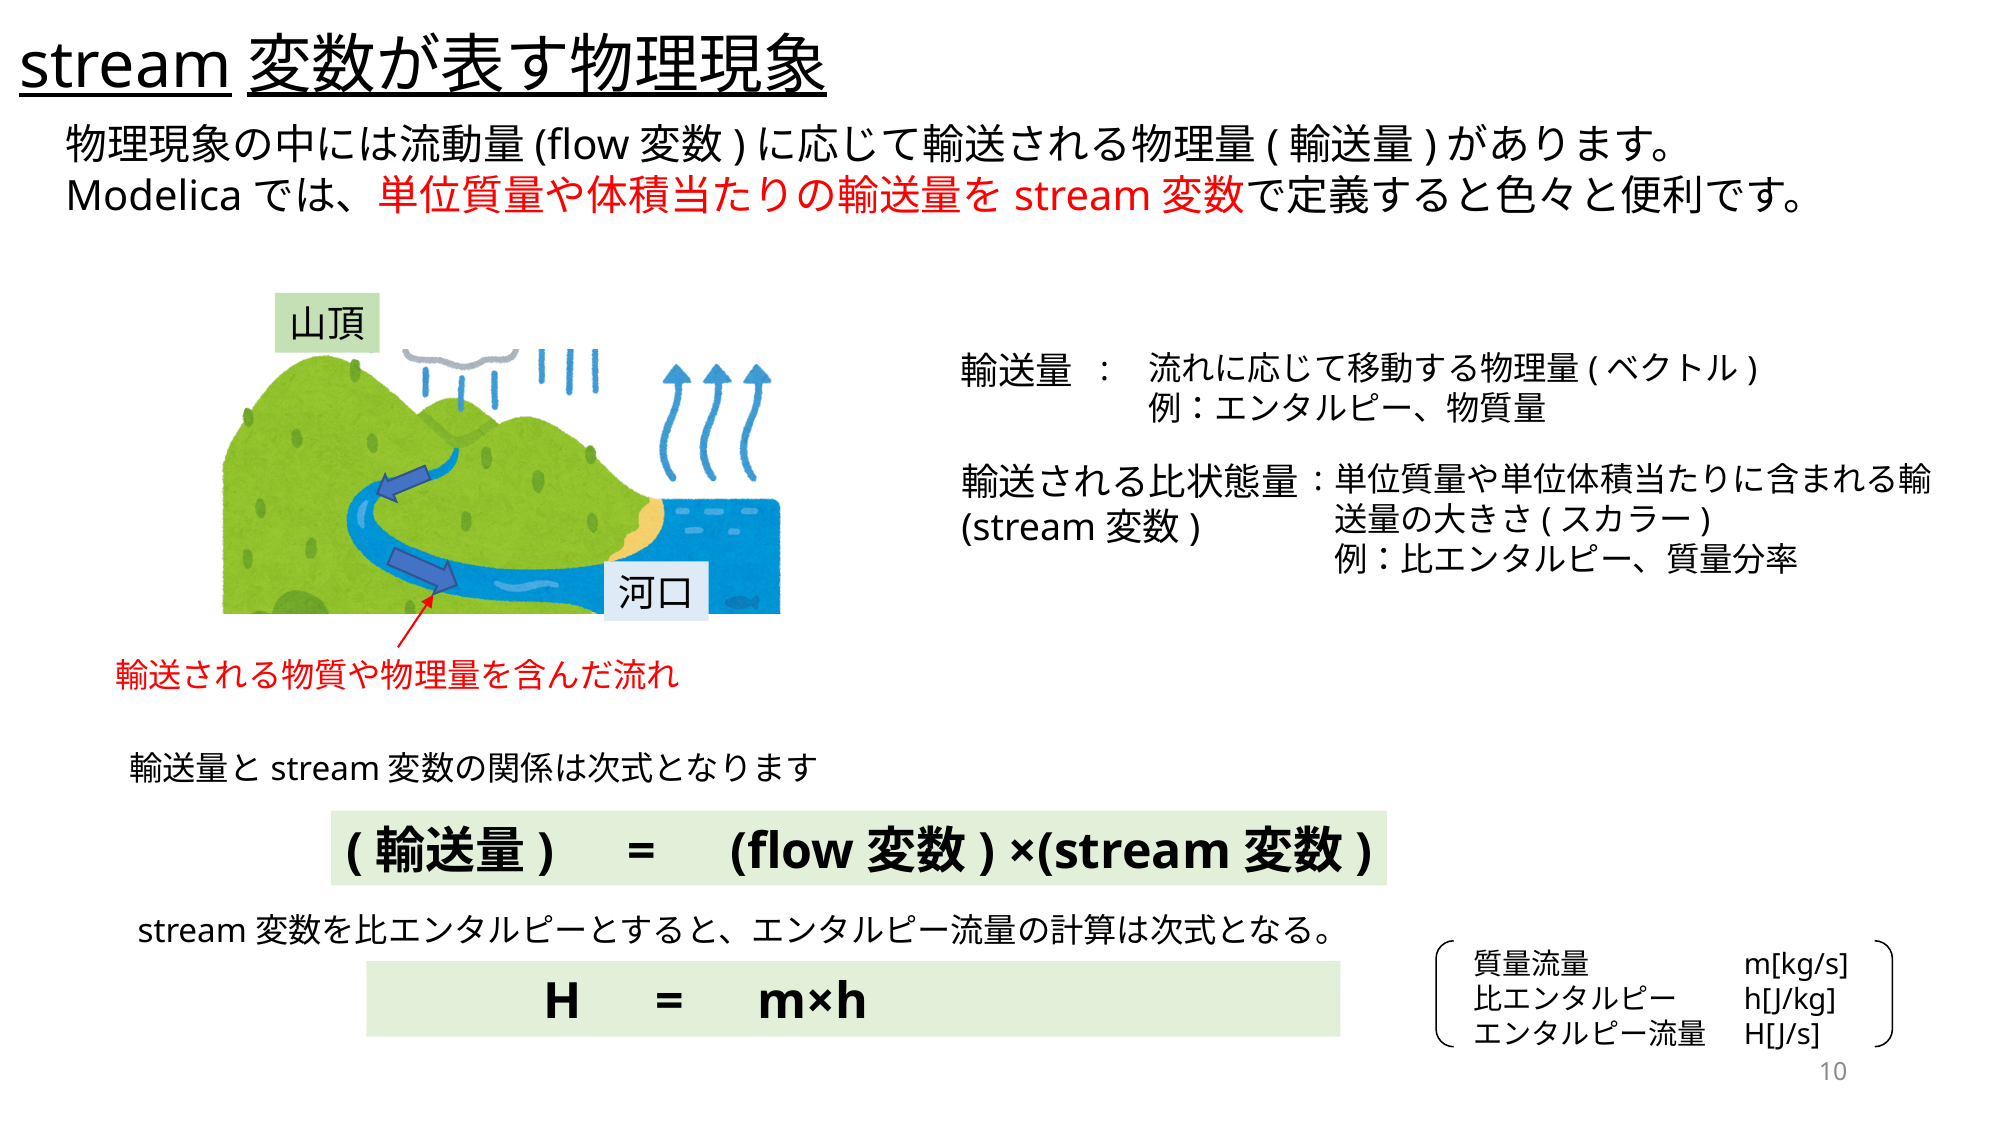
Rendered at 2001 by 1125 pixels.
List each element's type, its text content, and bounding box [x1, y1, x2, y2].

text_box stream変数が表す物理現象 [10, 14, 836, 109]
slide_number 10 [1412, 1042, 1863, 1103]
text_box 質量流量 m[kg/s] 比エンタルピー h[J/kg] エンタルピー流量 H[J/s] [1429, 938, 1944, 1058]
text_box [945, 340, 1823, 436]
text_box 物理現象の中には流動量(flow変数)に応じて輸送される物理量(輸送量)があります。 Modelicaでは、単位質量や体積当たりの輸送量をstream変数で定義すると色々と便利です。 [50, 110, 1893, 226]
text_box (輸送量) = (flow変数) ×(stream変数) [331, 810, 1387, 886]
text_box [946, 449, 1967, 628]
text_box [397, 594, 434, 648]
text_box 輸送される物質や物理量を含んだ流れ [100, 647, 696, 702]
text_box [1435, 940, 1893, 1048]
text_box H = m×h [366, 961, 1341, 1037]
text_box stream変数を比エンタルピーとすると、エンタルピー流量の計算は次式となる。 [123, 902, 1365, 957]
text_box 輸送量とstream変数の関係は次式となります [114, 739, 834, 795]
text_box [207, 292, 793, 622]
